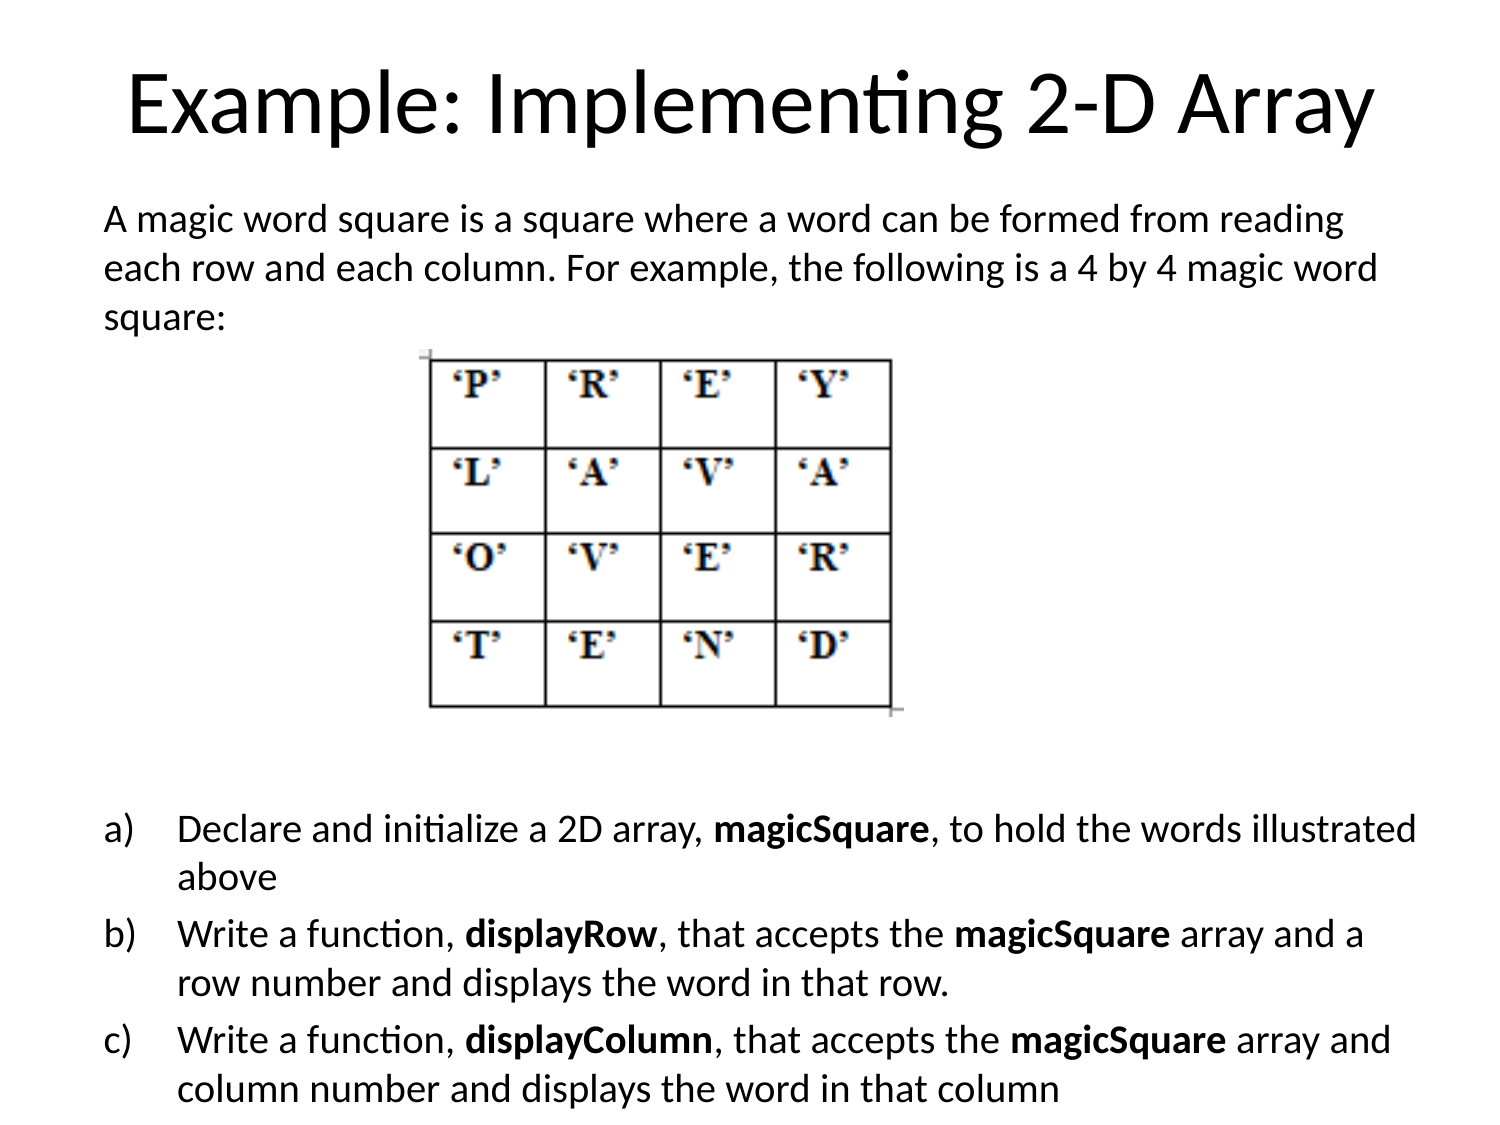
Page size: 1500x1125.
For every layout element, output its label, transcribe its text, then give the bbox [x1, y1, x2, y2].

list A magic word square is a square where a word can be formed from reading each row and each column. For example, the following is a 4 by 4 magic word square: Declare and initialize a 2D array, magicSquare, to hold the words illustrated above Write a function, displayRow, that accepts the magicSquare array and a row number and displays the word in that row. Write a function, displayColumn, that accepts the magicSquare array and column number and displays the word in that column [88, 184, 1439, 1125]
title Example: Implementing 2-D Array [76, 3, 1427, 191]
picture [418, 349, 904, 717]
